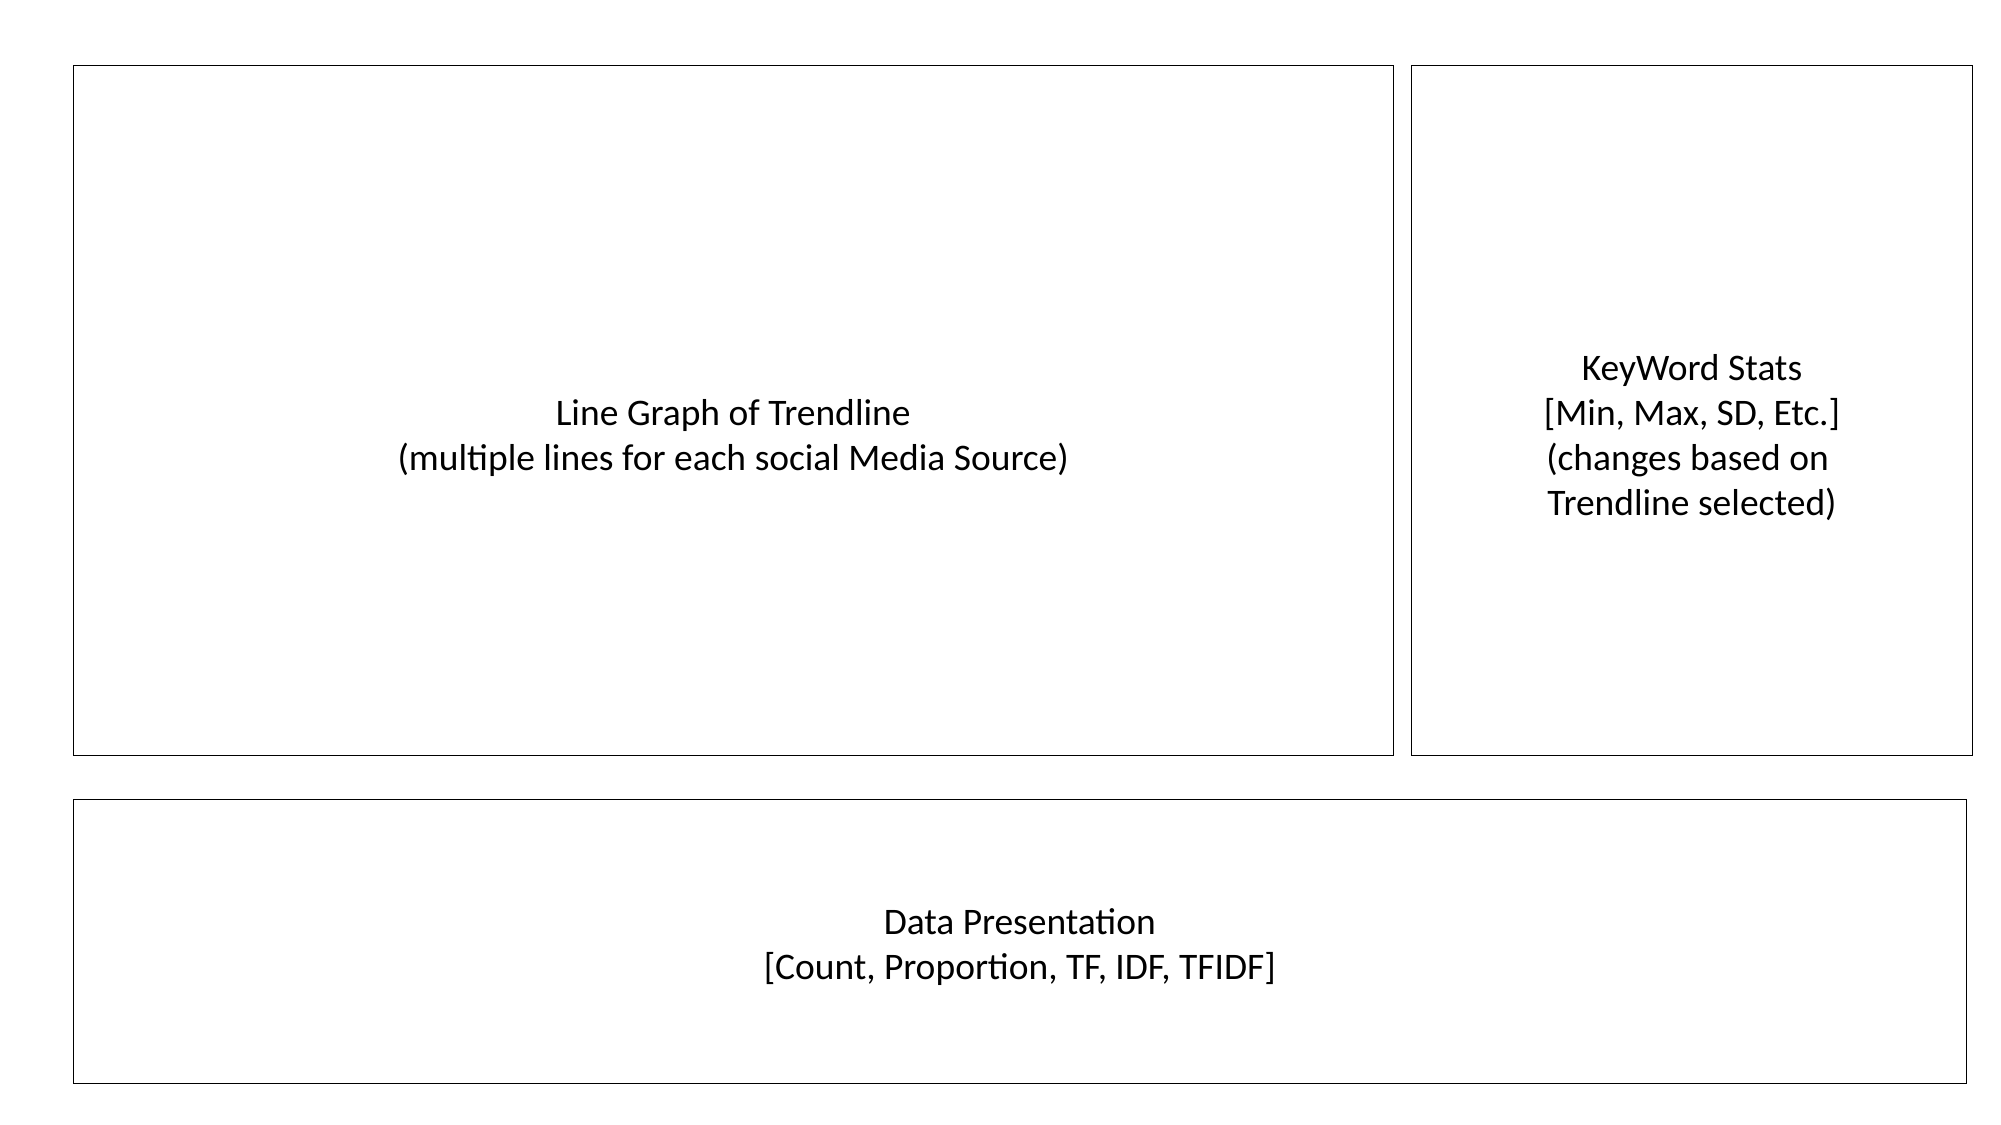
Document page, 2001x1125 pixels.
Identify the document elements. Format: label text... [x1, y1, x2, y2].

text_box Line Graph of Trendline (multiple lines for each social Media Source) [73, 65, 1394, 756]
text_box Data Presentation [Count, Proportion, TF, IDF, TFIDF] [73, 799, 1967, 1084]
text_box KeyWord Stats [Min, Max, SD, Etc.] (changes based on Trendline selected) [1411, 65, 1973, 756]
